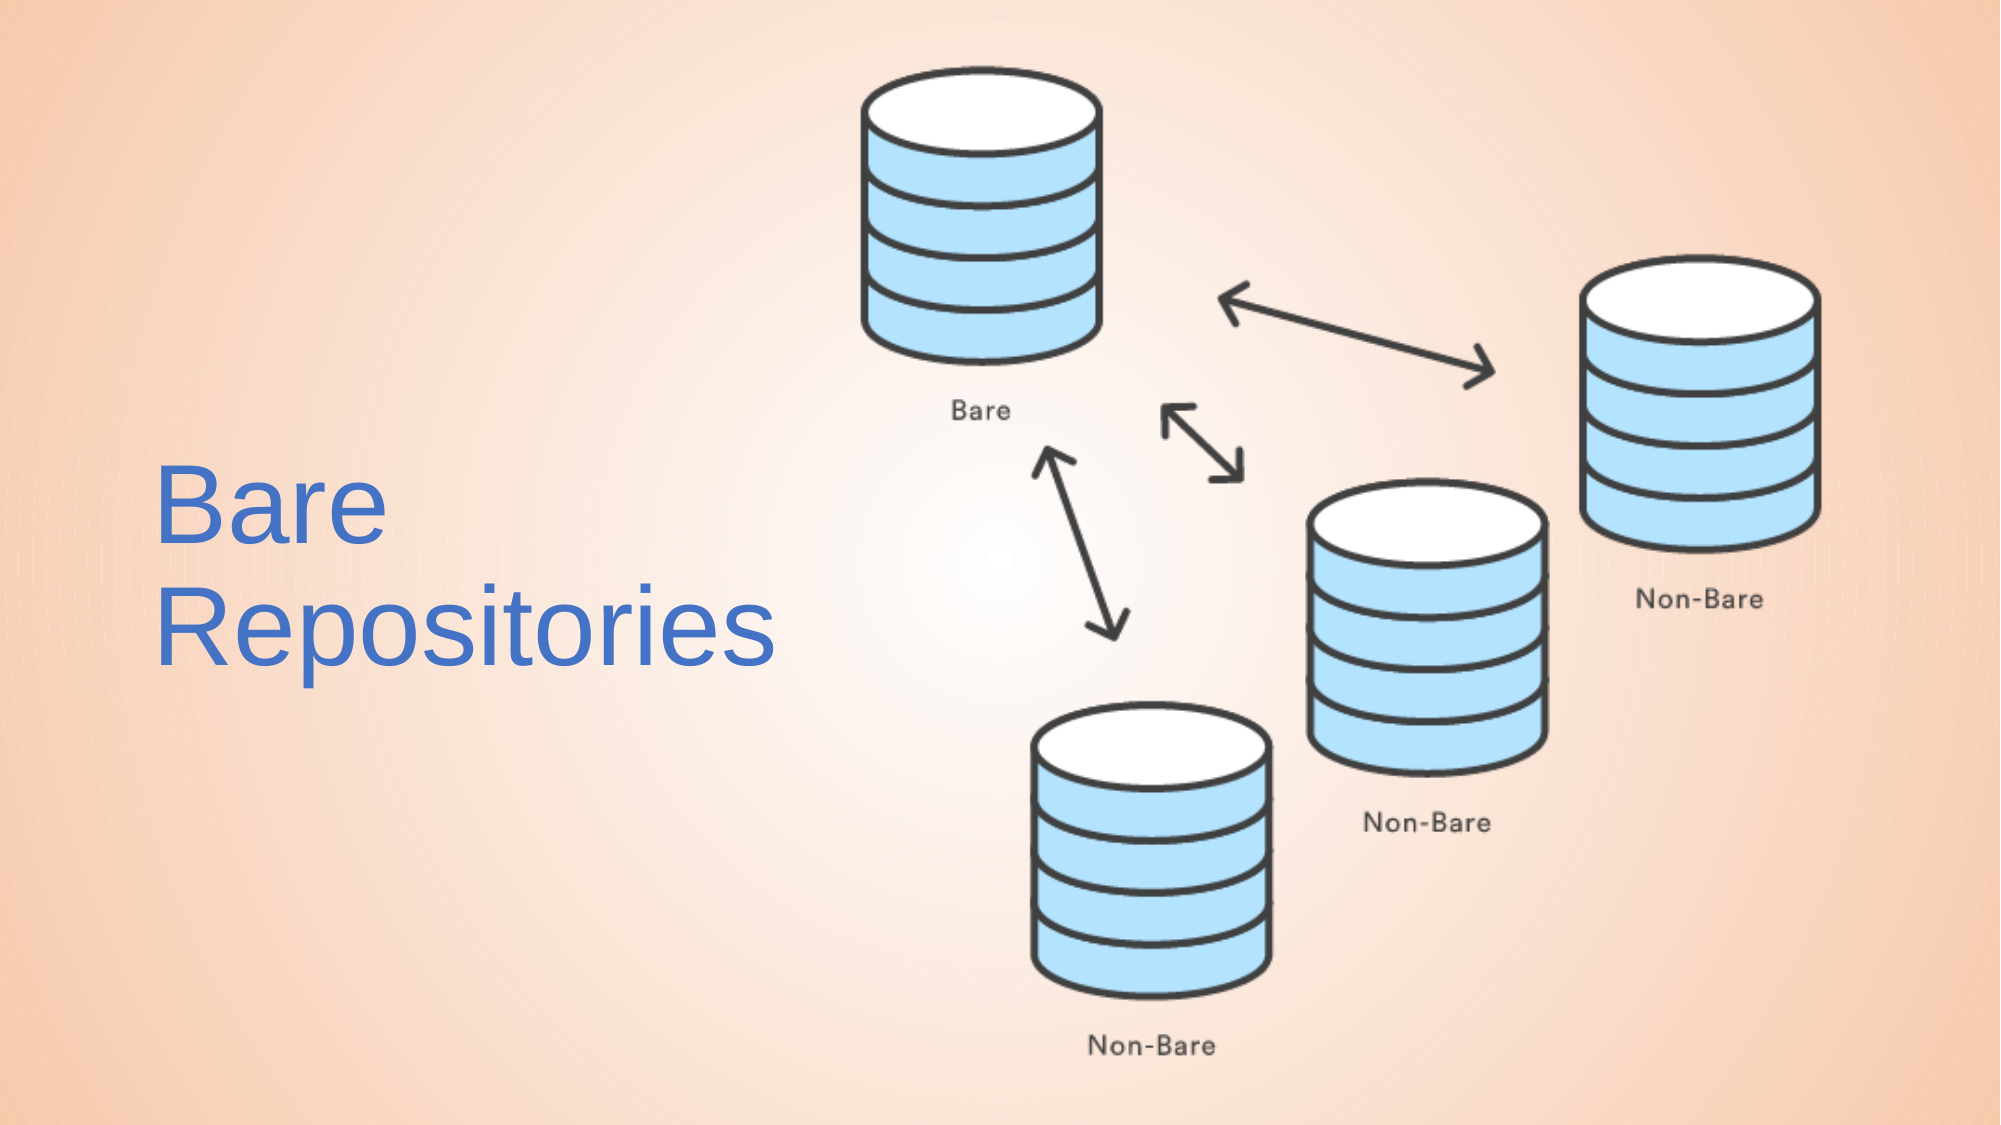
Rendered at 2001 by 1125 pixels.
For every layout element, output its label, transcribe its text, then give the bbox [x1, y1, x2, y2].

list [837, 59, 1874, 1076]
title Bare Repositories [137, 312, 794, 824]
